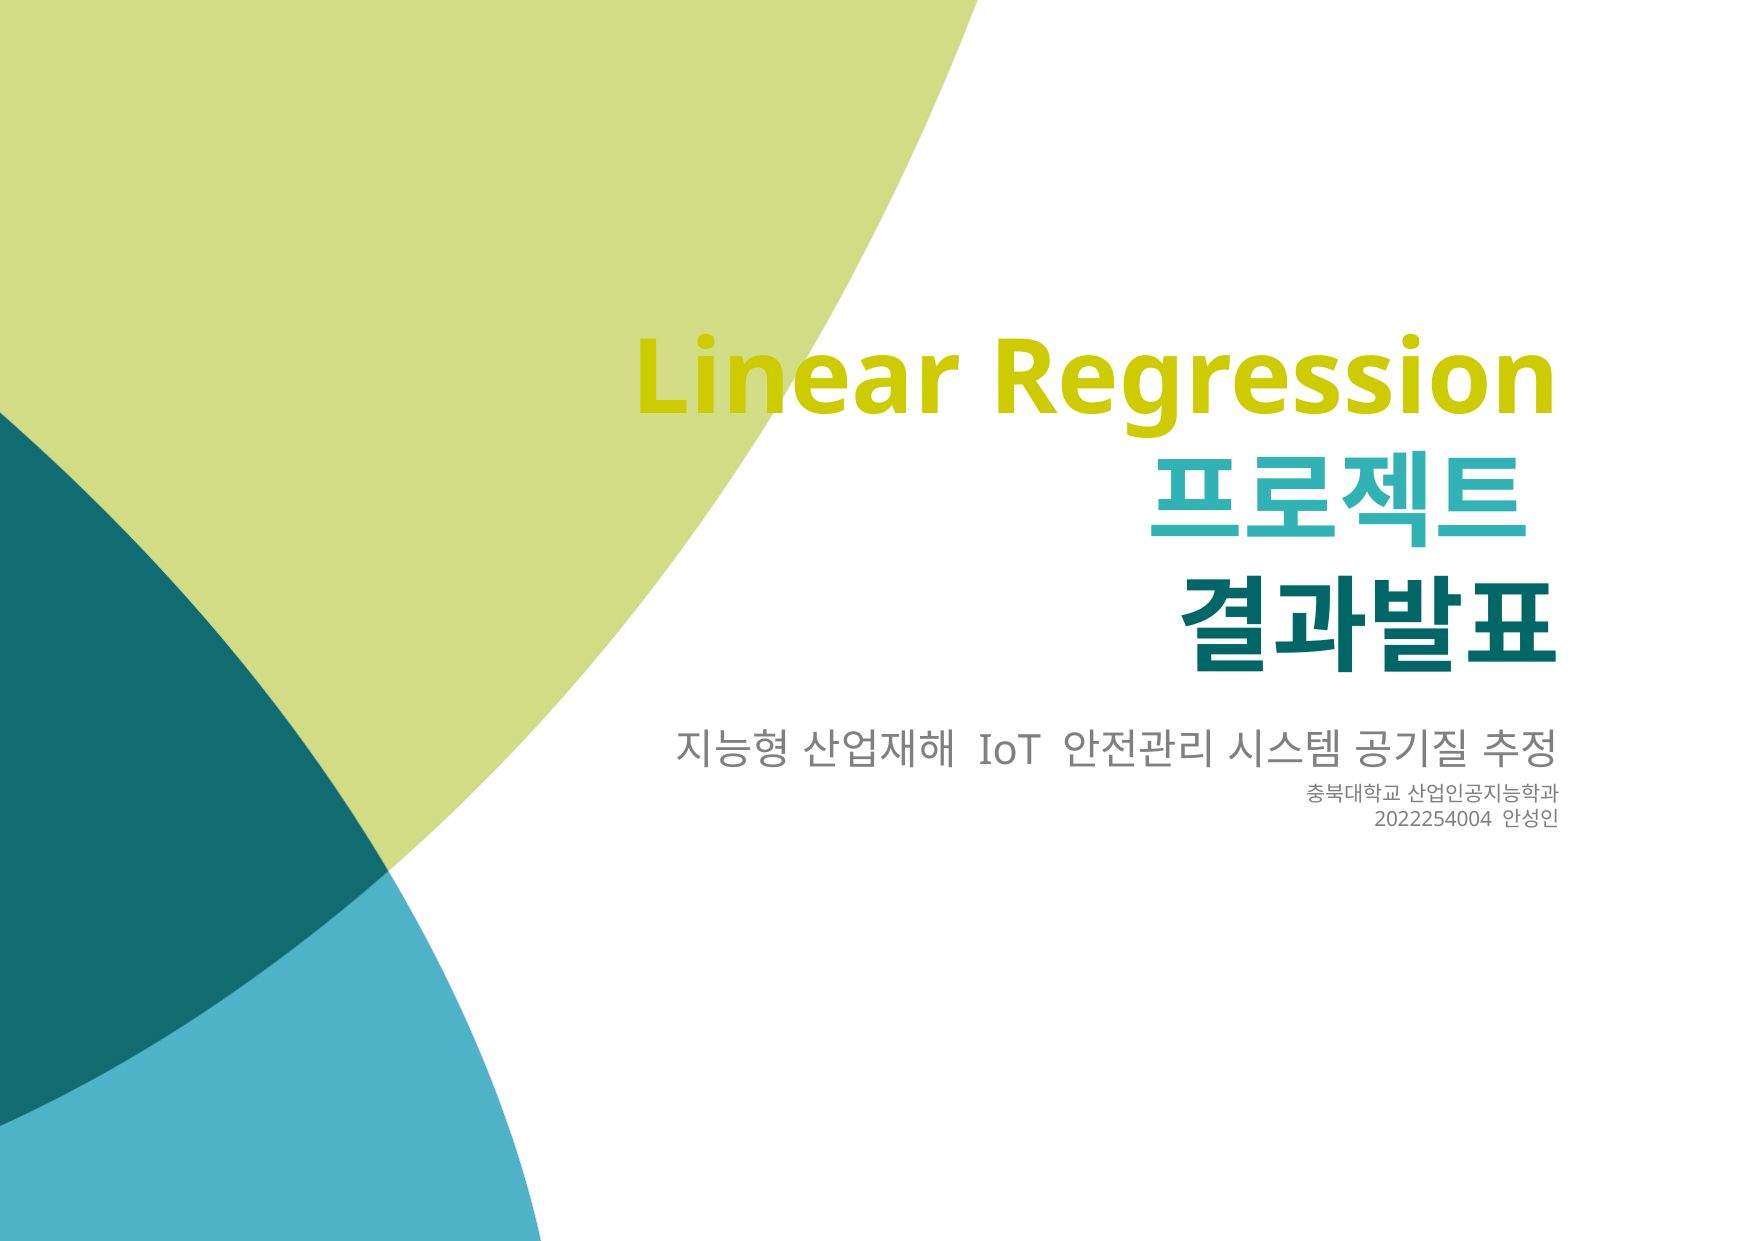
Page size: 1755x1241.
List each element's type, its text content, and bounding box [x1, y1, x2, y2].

title Linear Regression 프로젝트 결과발표 [404, 300, 1578, 692]
subtitle 지능형 산업재해 IoT 안전관리 시스템 공기질 추정 [404, 714, 1576, 786]
picture [0, 0, 1755, 1241]
text_box 충북대학교 산업인공지능학과 2022254004 안성인 [699, 773, 1575, 839]
